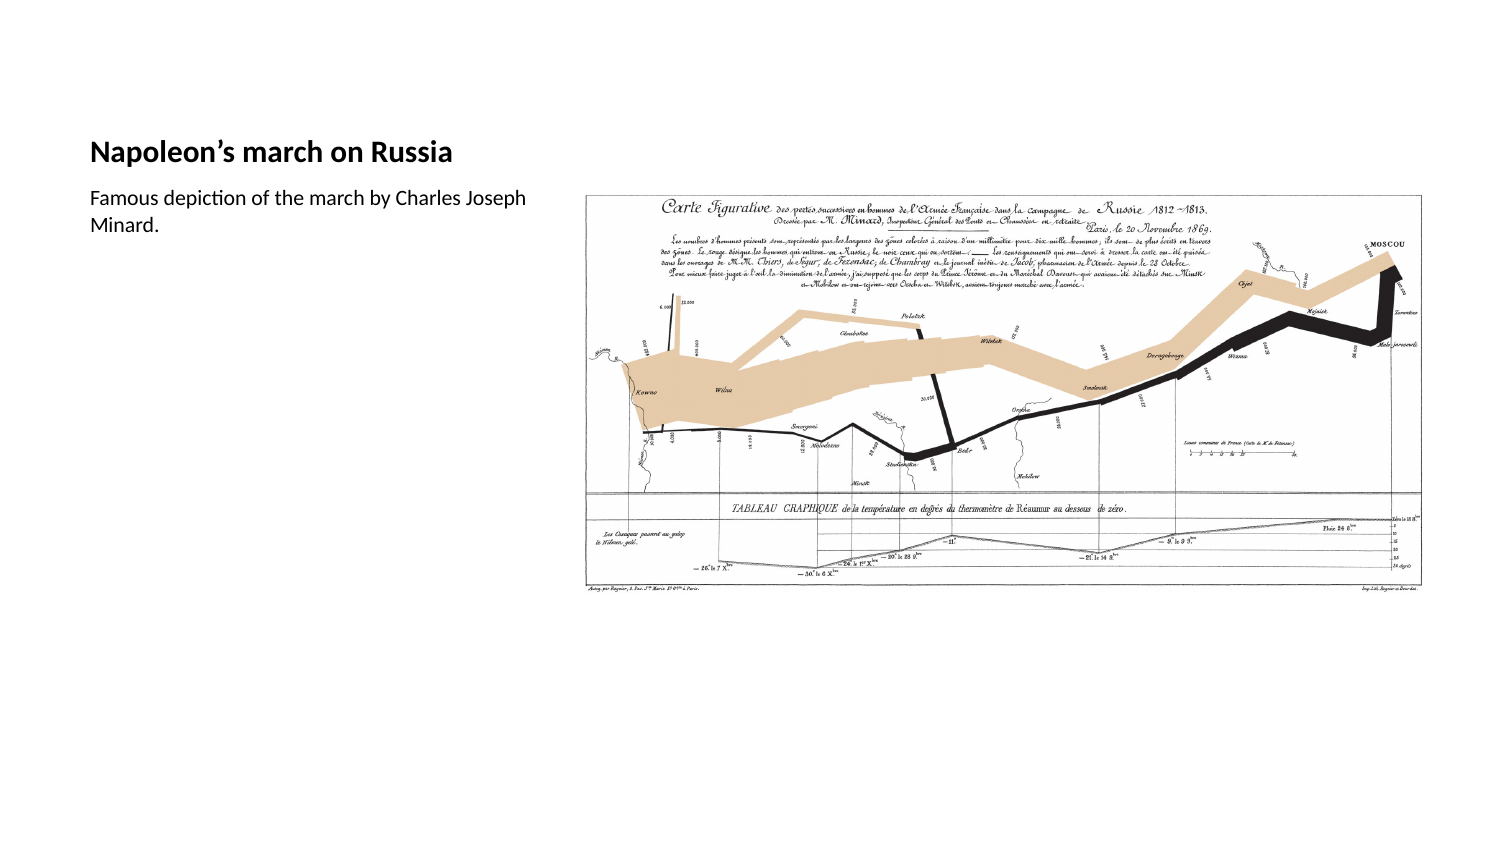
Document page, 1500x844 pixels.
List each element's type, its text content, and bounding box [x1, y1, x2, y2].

picture [585, 193, 1424, 594]
list Famous depiction of the march by Charles Joseph Minard. [75, 176, 569, 754]
title Napoleon’s march on Russia [75, 33, 569, 176]
